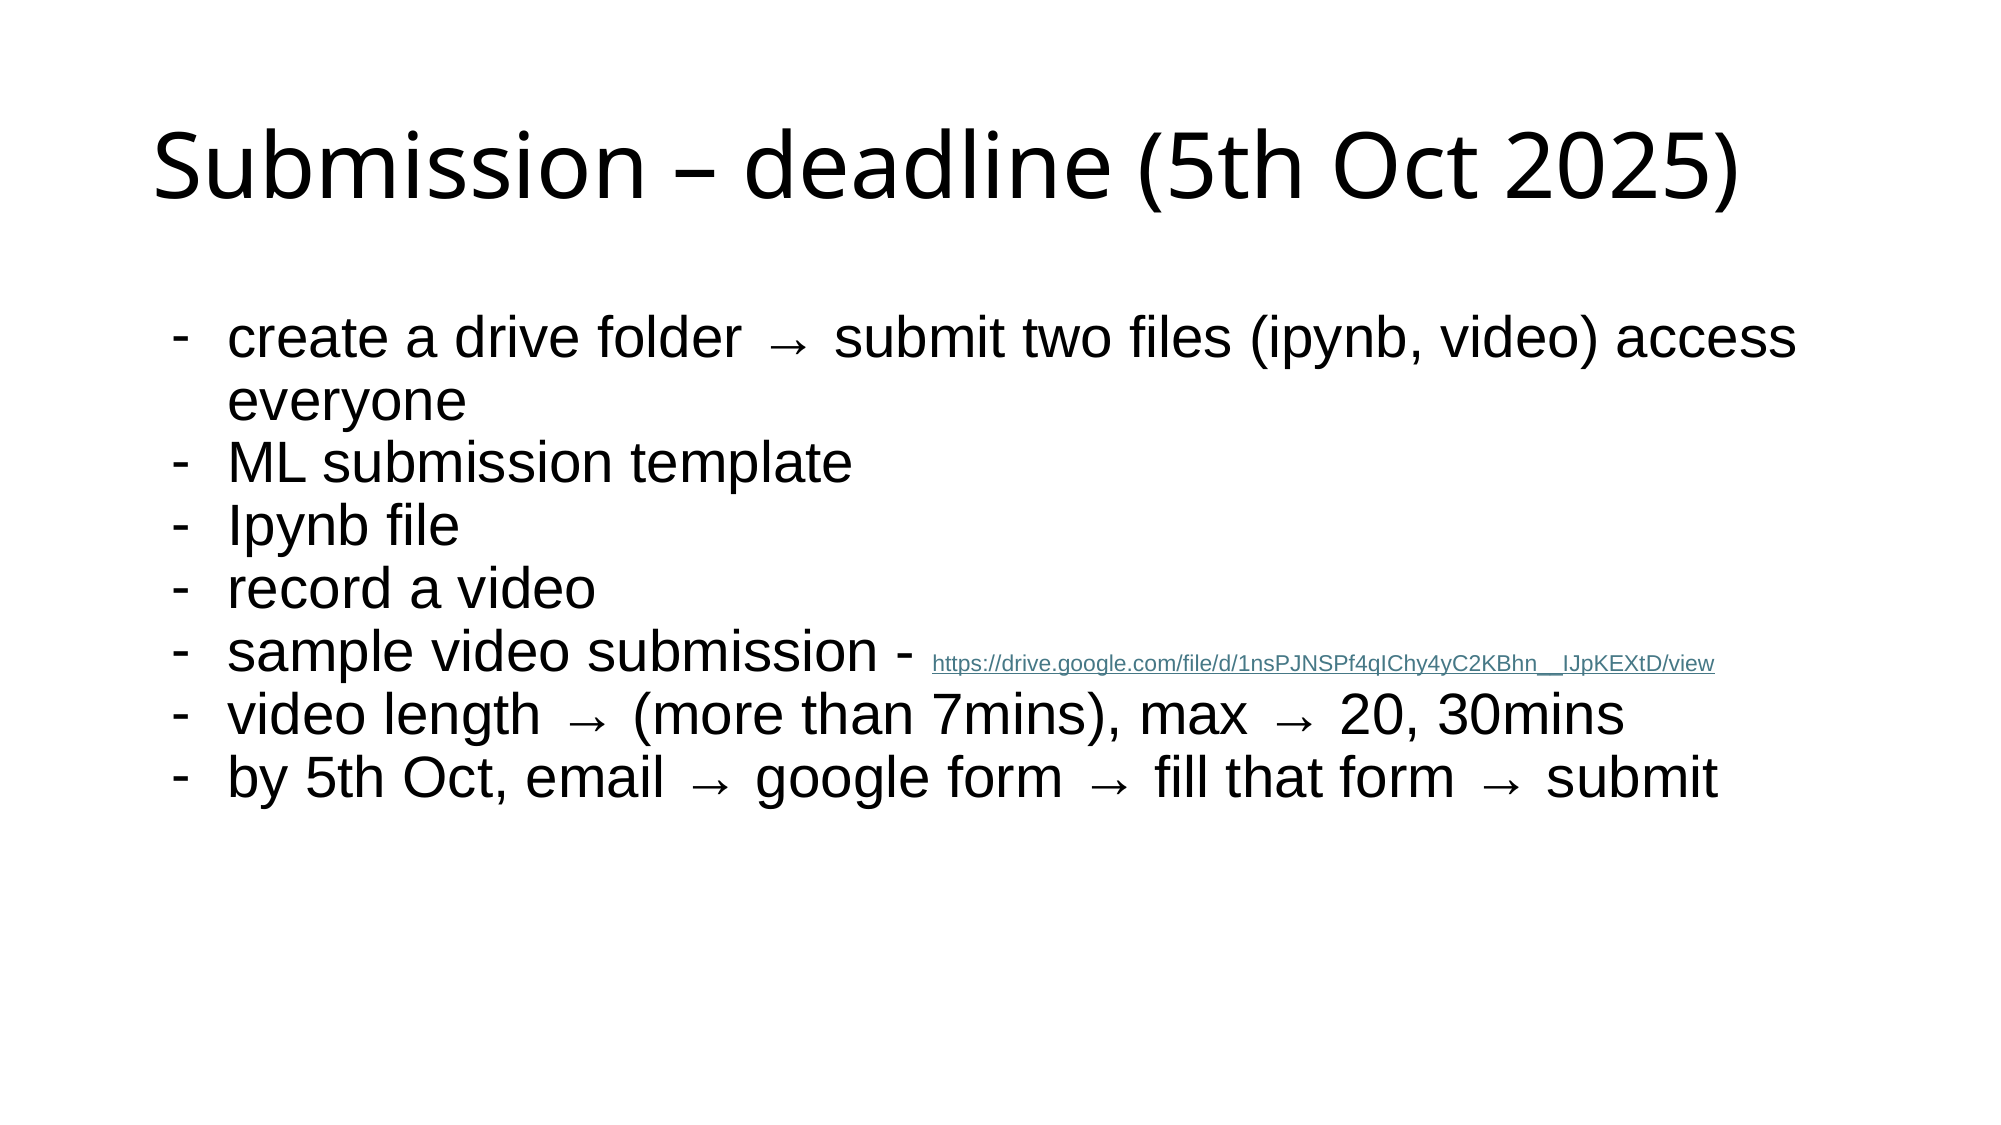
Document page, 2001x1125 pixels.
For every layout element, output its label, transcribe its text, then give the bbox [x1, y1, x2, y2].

list create a drive folder → submit two files (ipynb, video) access everyone ML submission template Ipynb file record a video sample video submission - https://drive.google.com/file/d/1nsPJNSPf4qIChy4yC2KBhn__IJpKEXtD/view video length → (more than 7mins), max → 20, 30mins by 5th Oct, email → google form → fill that form → submit [137, 299, 1863, 1014]
title Submission – deadline (5th Oct 2025) [137, 59, 1863, 278]
